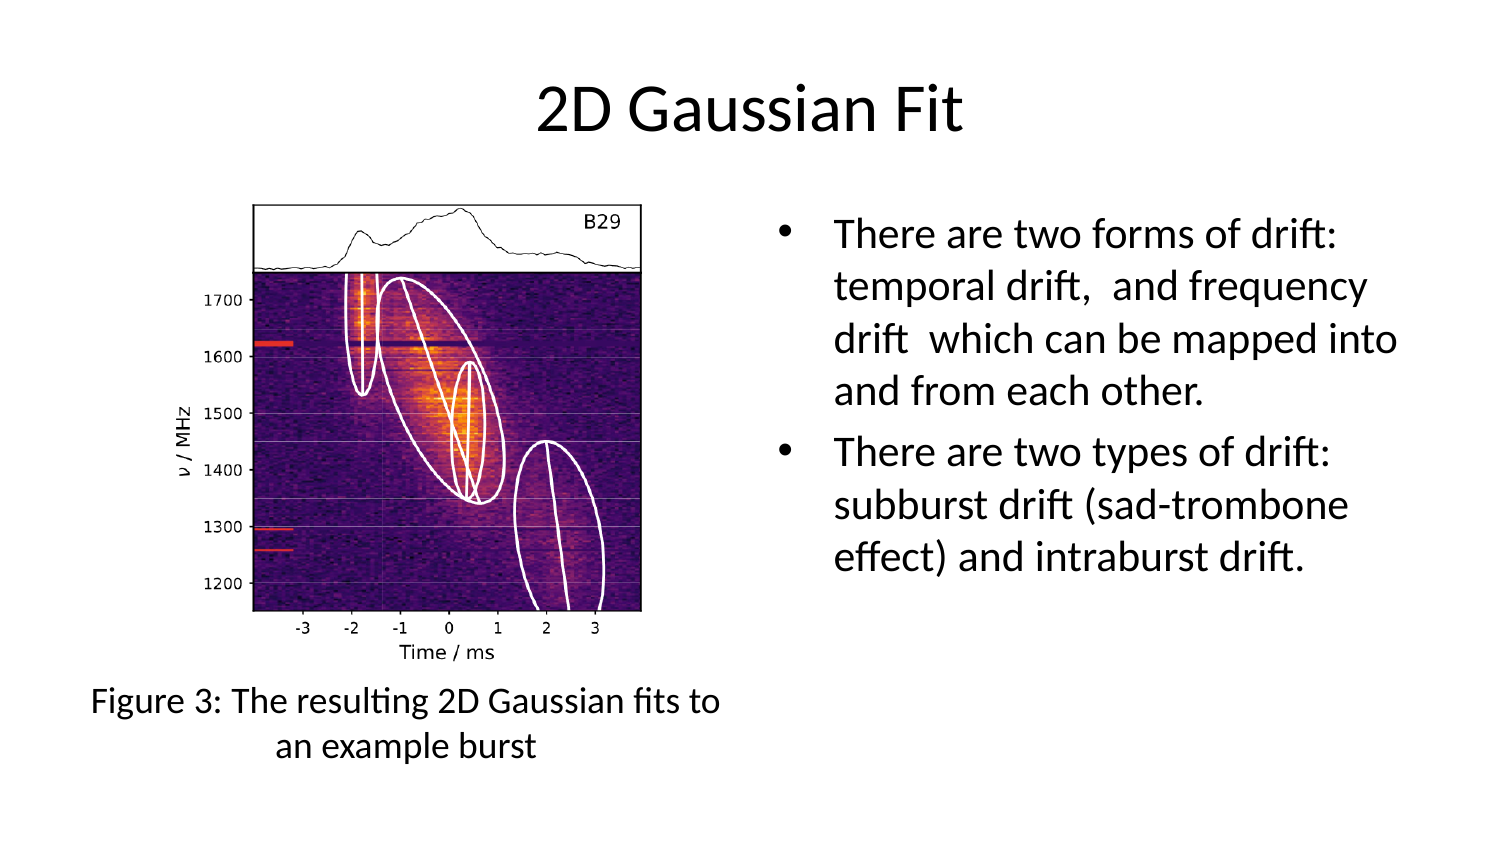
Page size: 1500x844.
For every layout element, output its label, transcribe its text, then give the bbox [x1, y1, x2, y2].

title 2D Gaussian Fit [75, 33, 1425, 175]
list There are two forms of drift: temporal drift, and frequency drift which can be mapped into and from each other. There are two types of drift: subburst drift (sad-trombone effect) and intraburst drift. [762, 196, 1425, 754]
text_box Figure 3: The resulting 2D Gaussian fits to an example burst [74, 668, 738, 753]
picture [166, 195, 646, 669]
